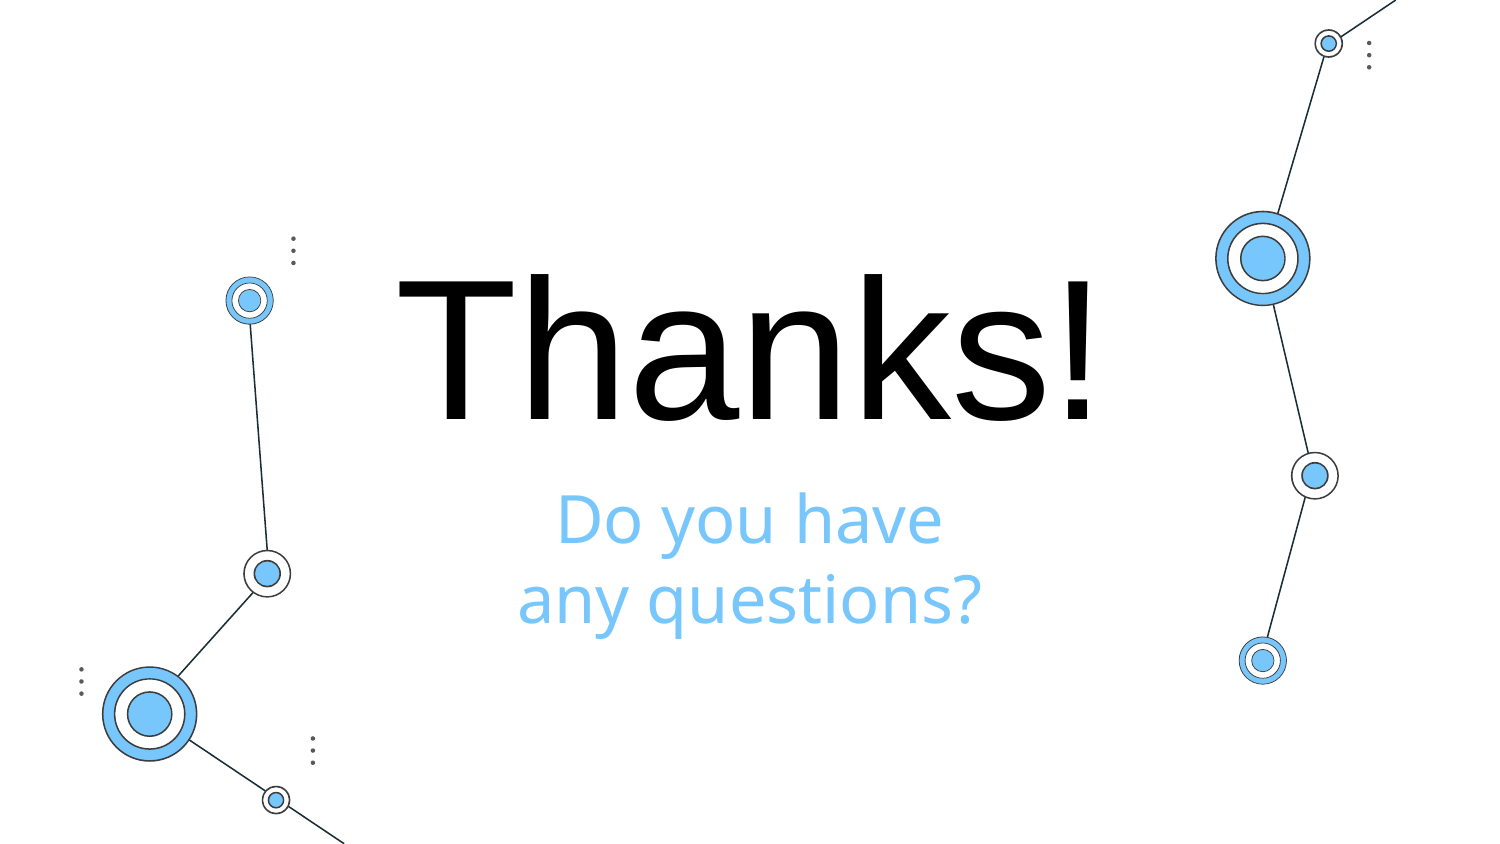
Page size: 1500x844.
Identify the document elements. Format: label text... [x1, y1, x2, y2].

text_box Thanks! [346, 204, 1157, 382]
text_box Do you have any questions? [495, 462, 1005, 698]
